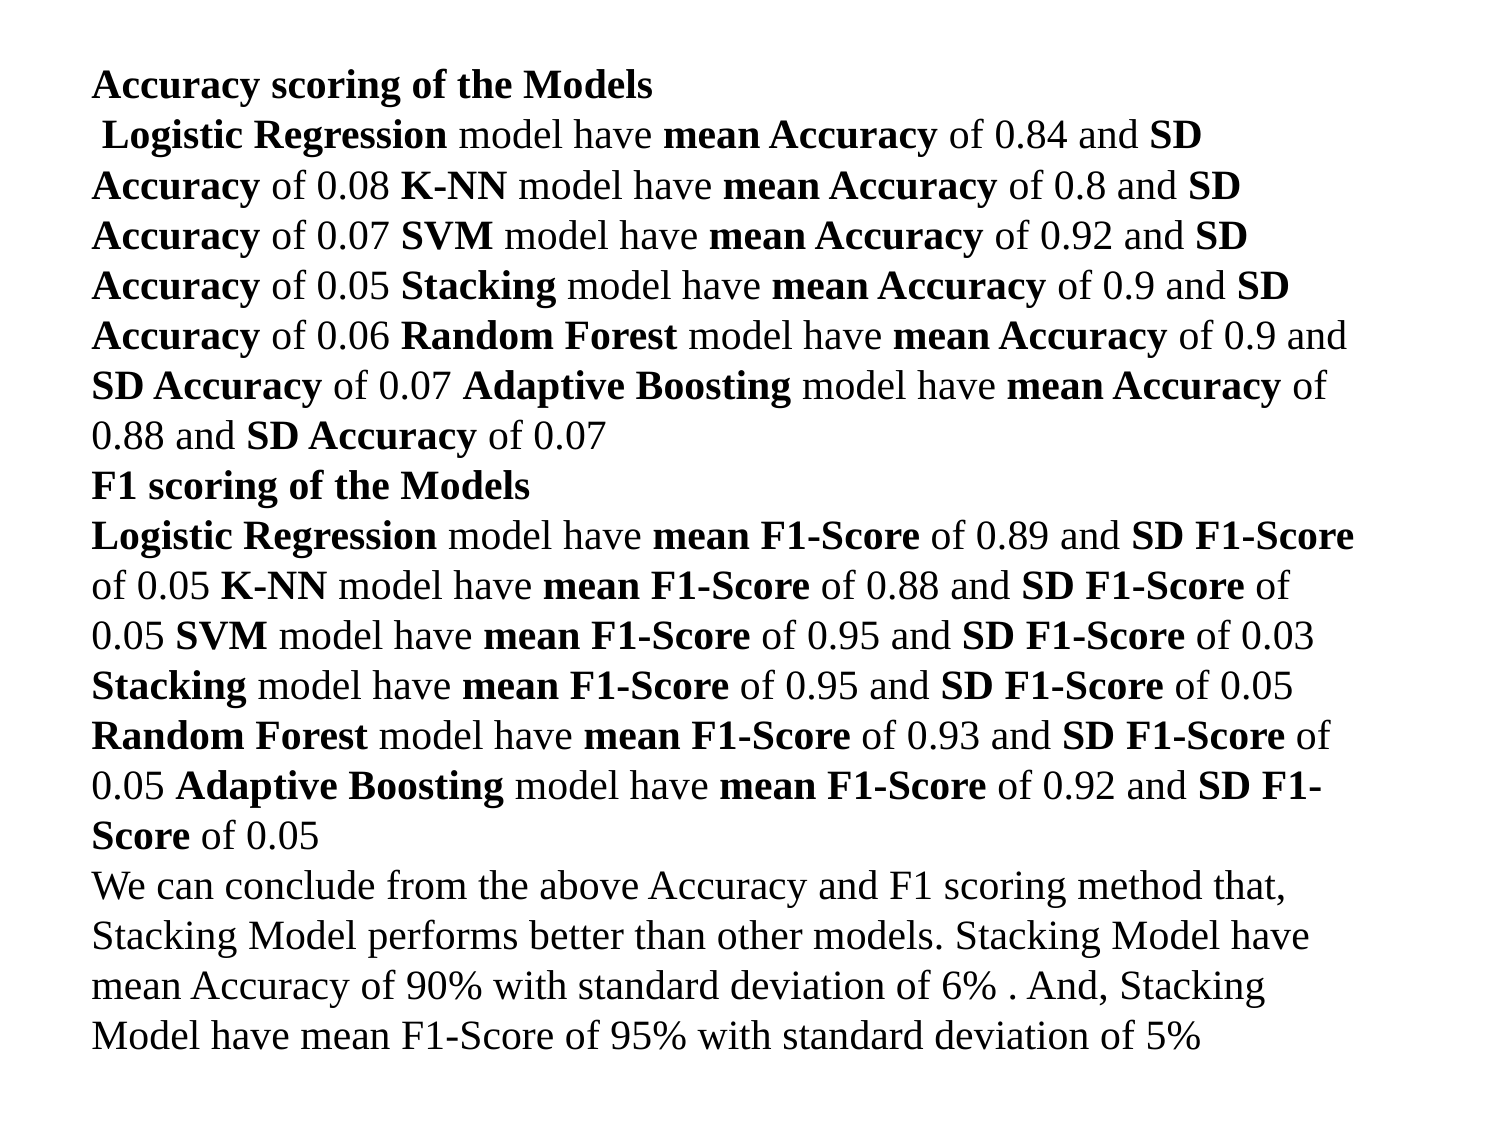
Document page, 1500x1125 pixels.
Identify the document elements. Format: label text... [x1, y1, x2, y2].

text_box Accuracy scoring of the Models Logistic Regression model have mean Accuracy of 0.84 and SD Accuracy of 0.08 K-NN model have mean Accuracy of 0.8 and SD Accuracy of 0.07 SVM model have mean Accuracy of 0.92 and SD Accuracy of 0.05 Stacking model have mean Accuracy of 0.9 and SD Accuracy of 0.06 Random Forest model have mean Accuracy of 0.9 and SD Accuracy of 0.07 Adaptive Boosting model have mean Accuracy of 0.88 and SD Accuracy of 0.07 F1 scoring of the Models Logistic Regression model have mean F1-Score of 0.89 and SD F1-Score of 0.05 K-NN model have mean F1-Score of 0.88 and SD F1-Score of 0.05 SVM model have mean F1-Score of 0.95 and SD F1-Score of 0.03 Stacking model have mean F1-Score of 0.95 and SD F1-Score of 0.05 Random Forest model have mean F1-Score of 0.93 and SD F1-Score of 0.05 Adaptive Boosting model have mean F1-Score of 0.92 and SD F1-Score of 0.05 We can conclude from the above Accuracy and F1 scoring method that, Stacking Model performs better than other models. Stacking Model have mean Accuracy of 90% with standard deviation of 6% . And, Stacking Model have mean F1-Score of 95% with standard deviation of 5% [76, 49, 1388, 1066]
